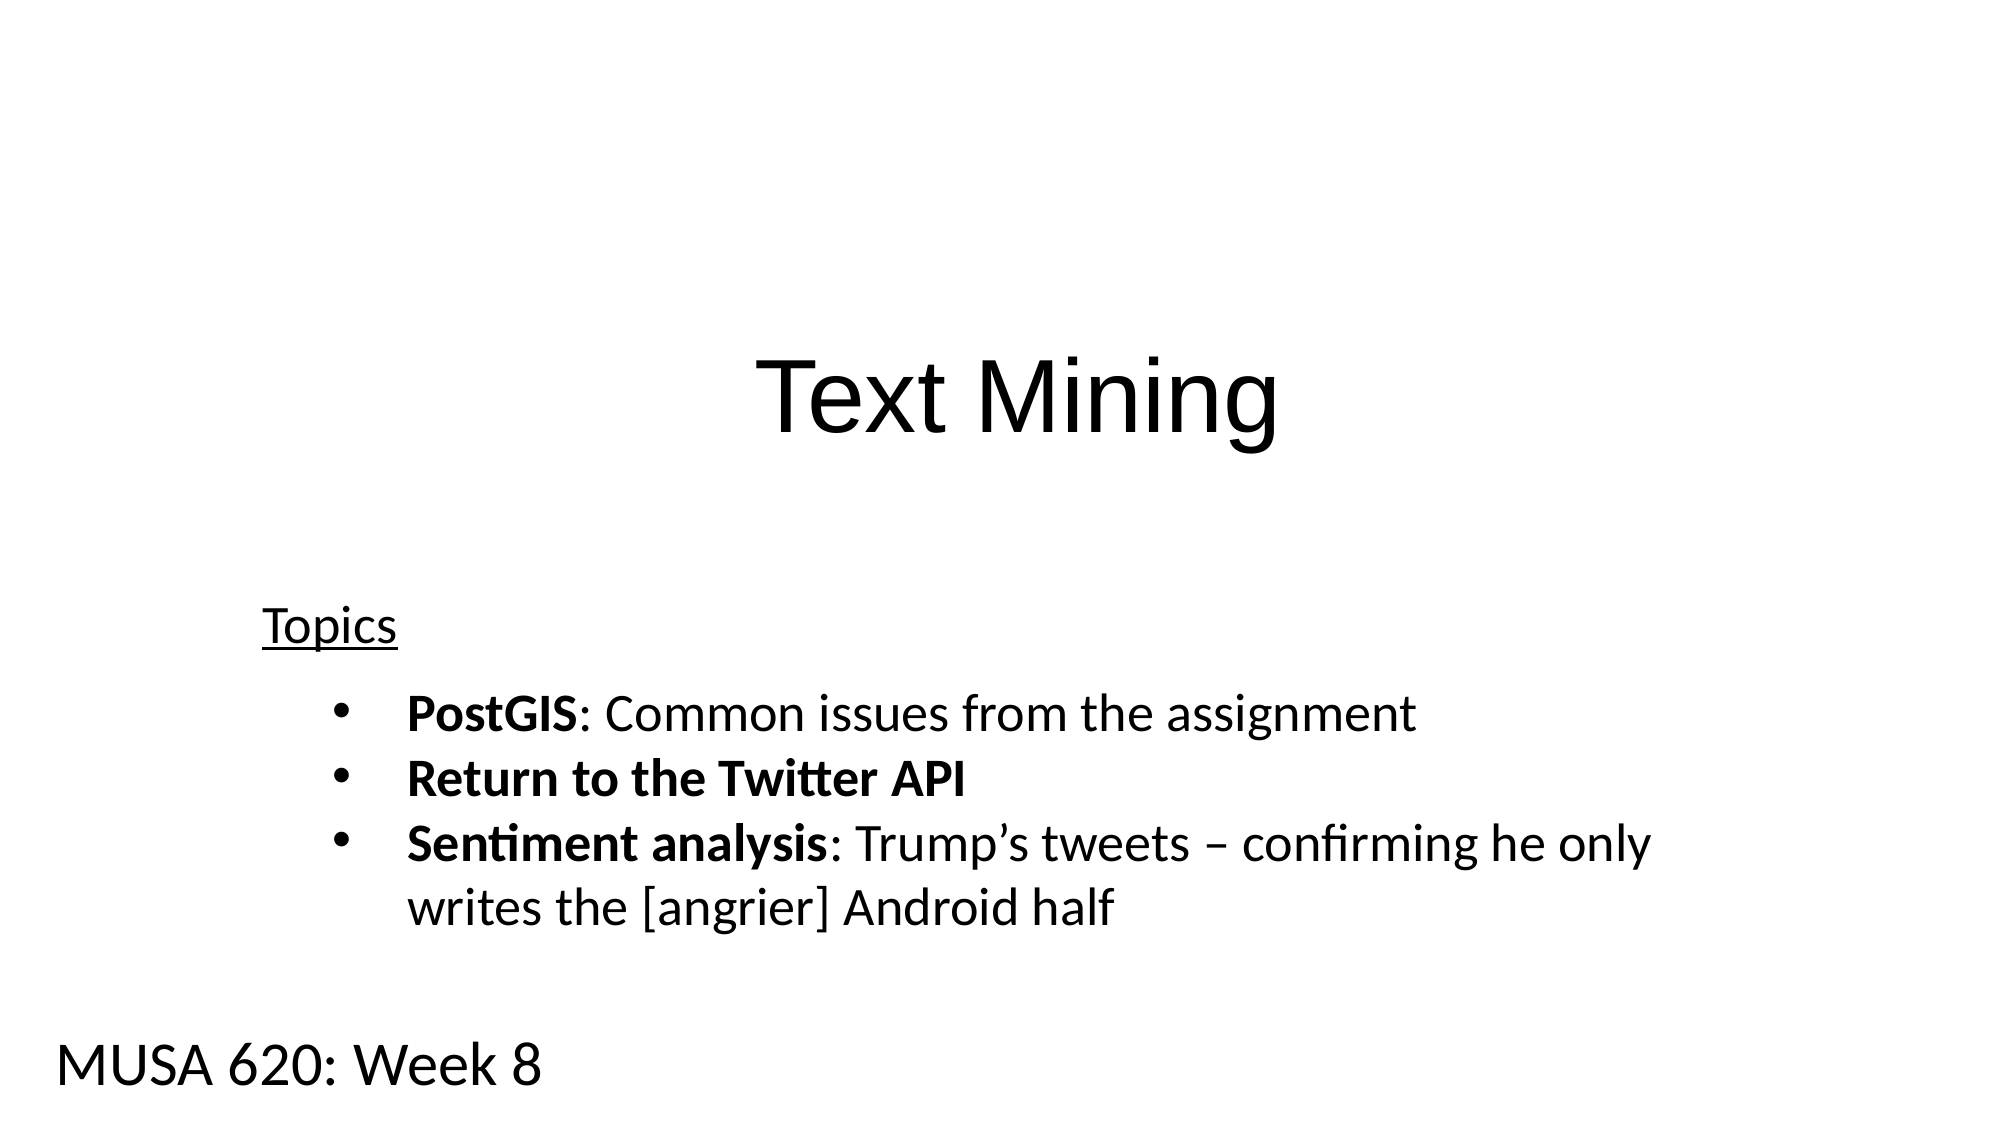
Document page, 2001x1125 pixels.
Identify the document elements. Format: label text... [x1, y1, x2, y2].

text_box MUSA 620: Week 8 [40, 1015, 559, 1105]
text_box Topics [247, 581, 413, 662]
text_box PostGIS: Common issues from the assignment Return to the Twitter API Sentiment analysis: Trump’s tweets – confirming he only writes the [angrier] Android half [317, 669, 1688, 945]
text_box Text Mining [268, 202, 1769, 595]
